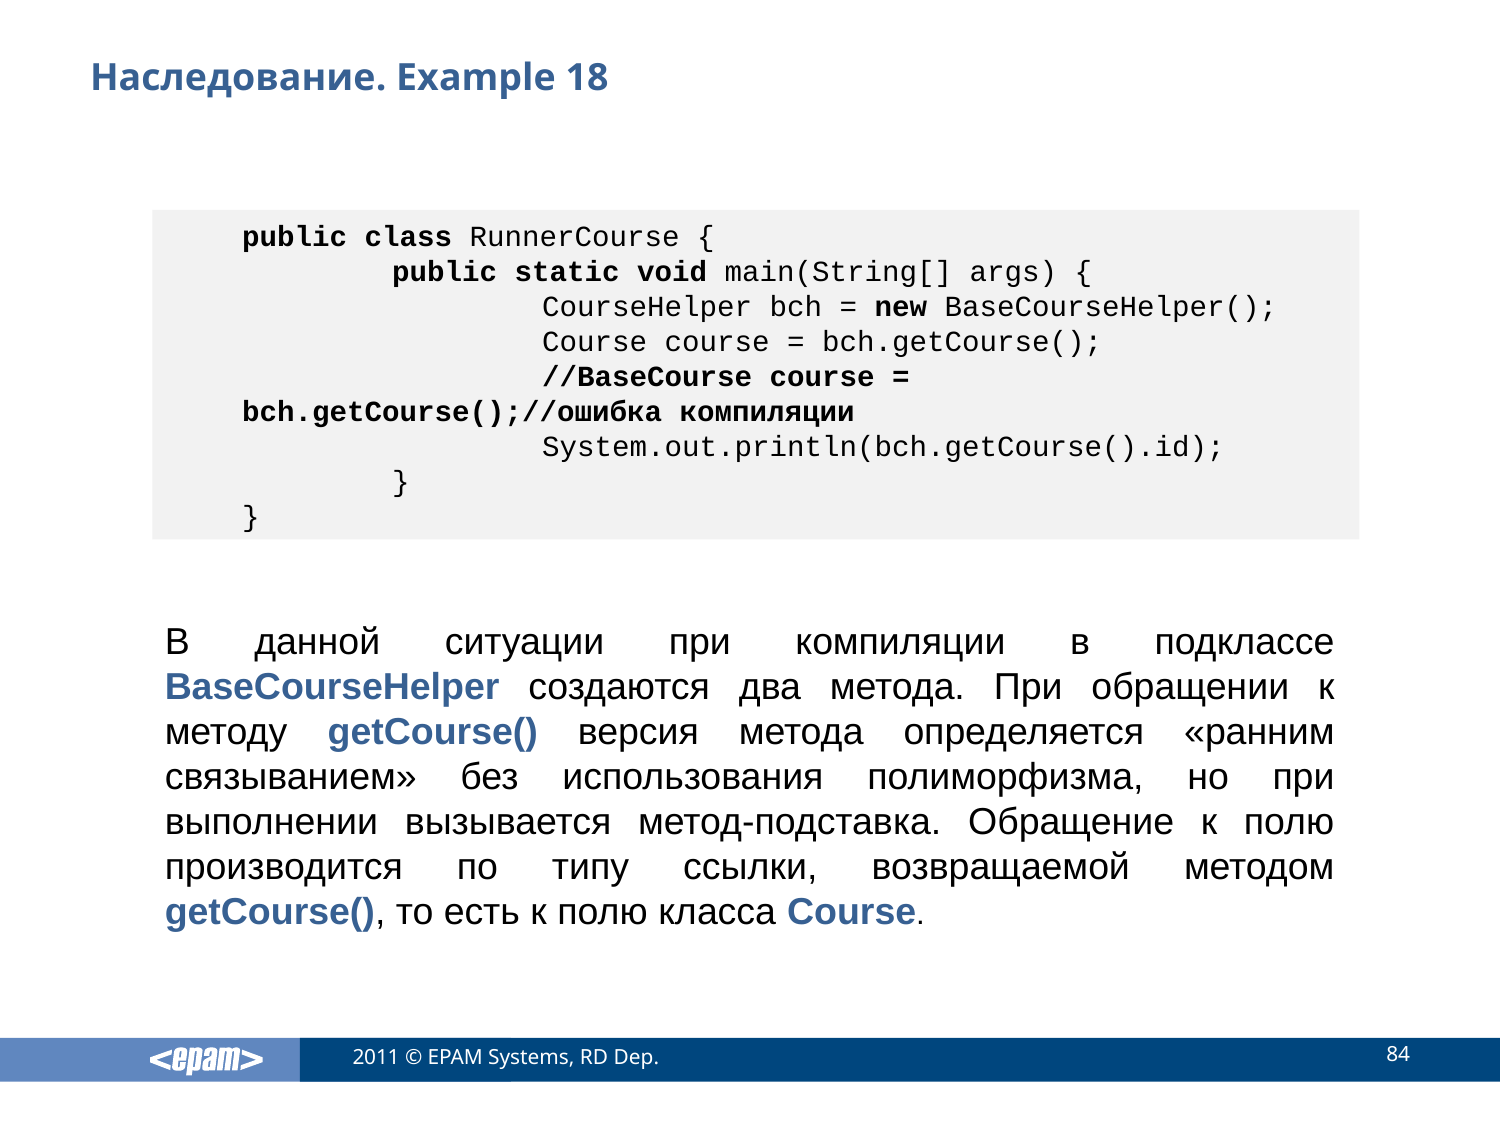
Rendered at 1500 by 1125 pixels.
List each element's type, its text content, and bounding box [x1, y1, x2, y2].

footer 2011 © EPAM Systems, RD Dep. [337, 1028, 738, 1088]
title Наследование. Example 18 [75, 45, 1425, 163]
text_box public class RunnerCourse { public static void main(String[] args) { CourseHelper bch = new BaseCourseHelper(); Course course = bch.getCourse(); //BaseCourse course = bch.getCourse();//ошибка компиляции System.out.println(bch.getCourse().id); } } [152, 209, 1360, 540]
list В данной ситуации при компиляции в подклассе BaseCourseHelper создаются два метода. При обращении к методу getCourse() версия метода определяется «ранним связыванием» без использования полиморфизма, но при выполнении вызывается метод-подставка. Обращение к полю производится по типу ссылки, возвращаемой методом getCourse(), то есть к полю класса Course. [150, 609, 1350, 988]
slide_number 84 [1262, 1025, 1425, 1085]
